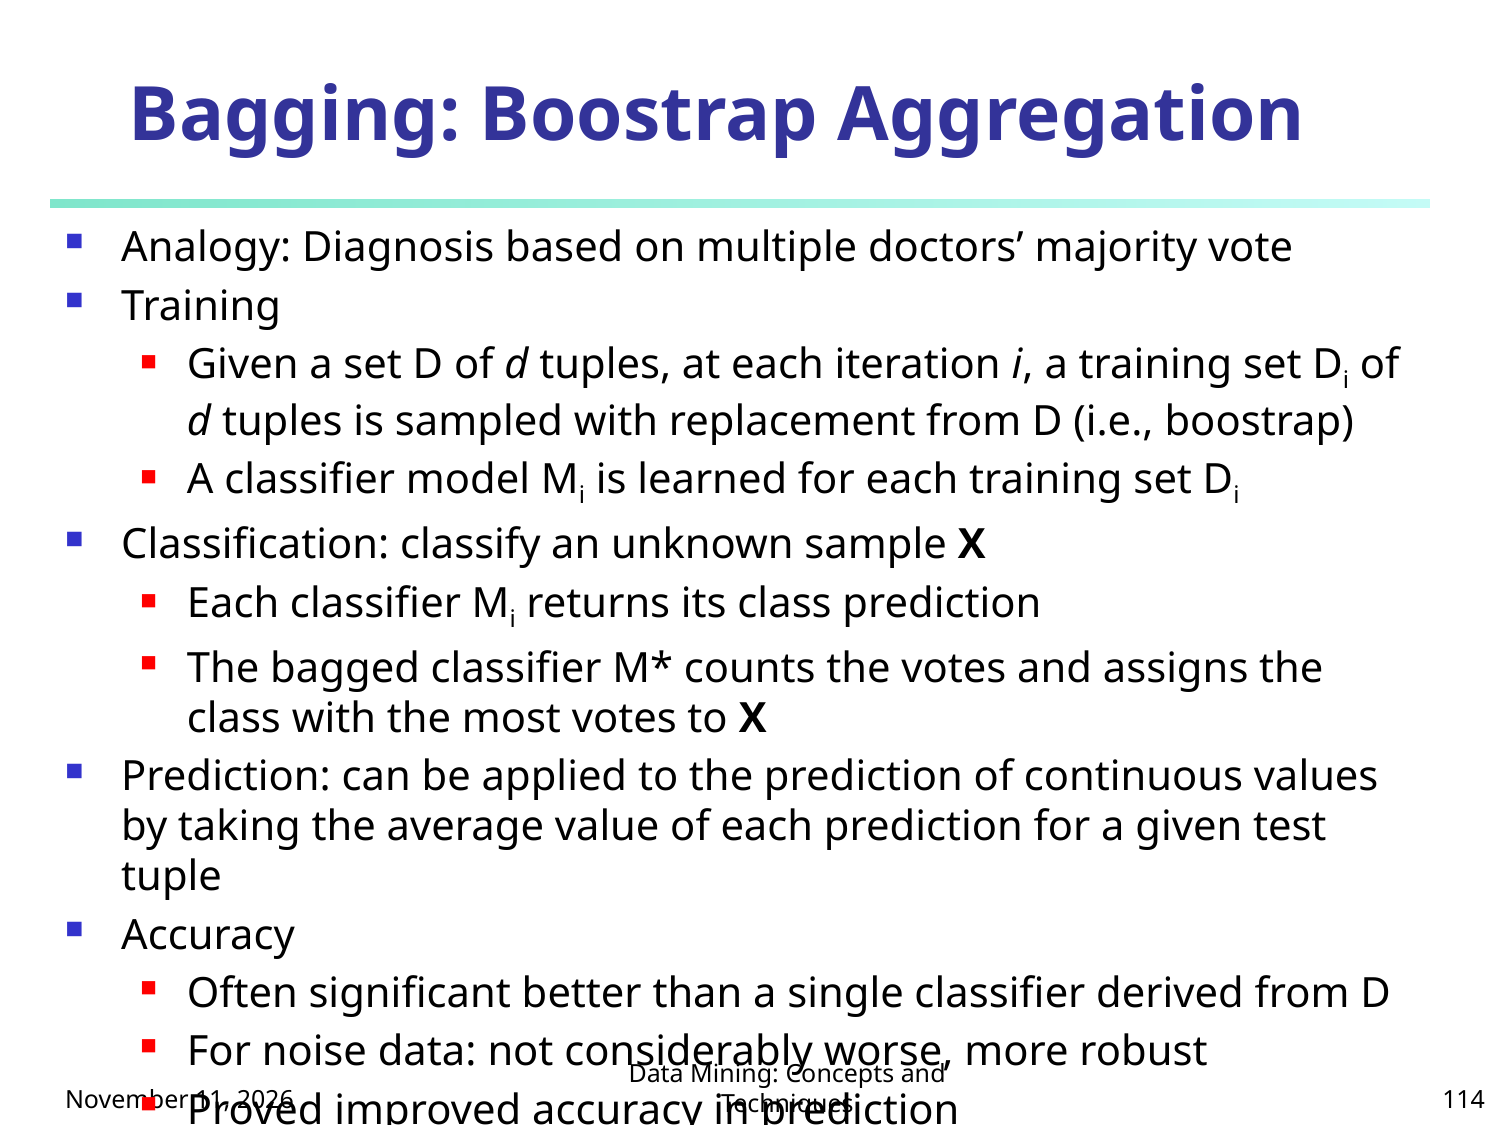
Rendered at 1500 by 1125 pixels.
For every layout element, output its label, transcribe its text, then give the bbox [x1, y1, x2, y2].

slide_number 114 [1187, 1062, 1500, 1125]
title Bagging: Boostrap Aggregation [49, 62, 1385, 163]
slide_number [49, 1088, 363, 1125]
list Analogy: Diagnosis based on multiple doctors’ majority vote Training Given a set D of d tuples, at each iteration i, a training set Di of d tuples is sampled with replacement from D (i.e., boostrap) A classifier model Mi is learned for each training set Di Classification: classify an unknown sample X Each classifier Mi returns its class prediction The bagged classifier M* counts the votes and assigns the class with the most votes to X Prediction: can be applied to the prediction of continuous values by taking the average value of each prediction for a given test tuple Accuracy Often significant better than a single classifier derived from D For noise data: not considerably worse, more robust Proved improved accuracy in prediction [49, 212, 1438, 1088]
footer Data Mining: Concepts and Techniques [549, 1088, 1026, 1125]
